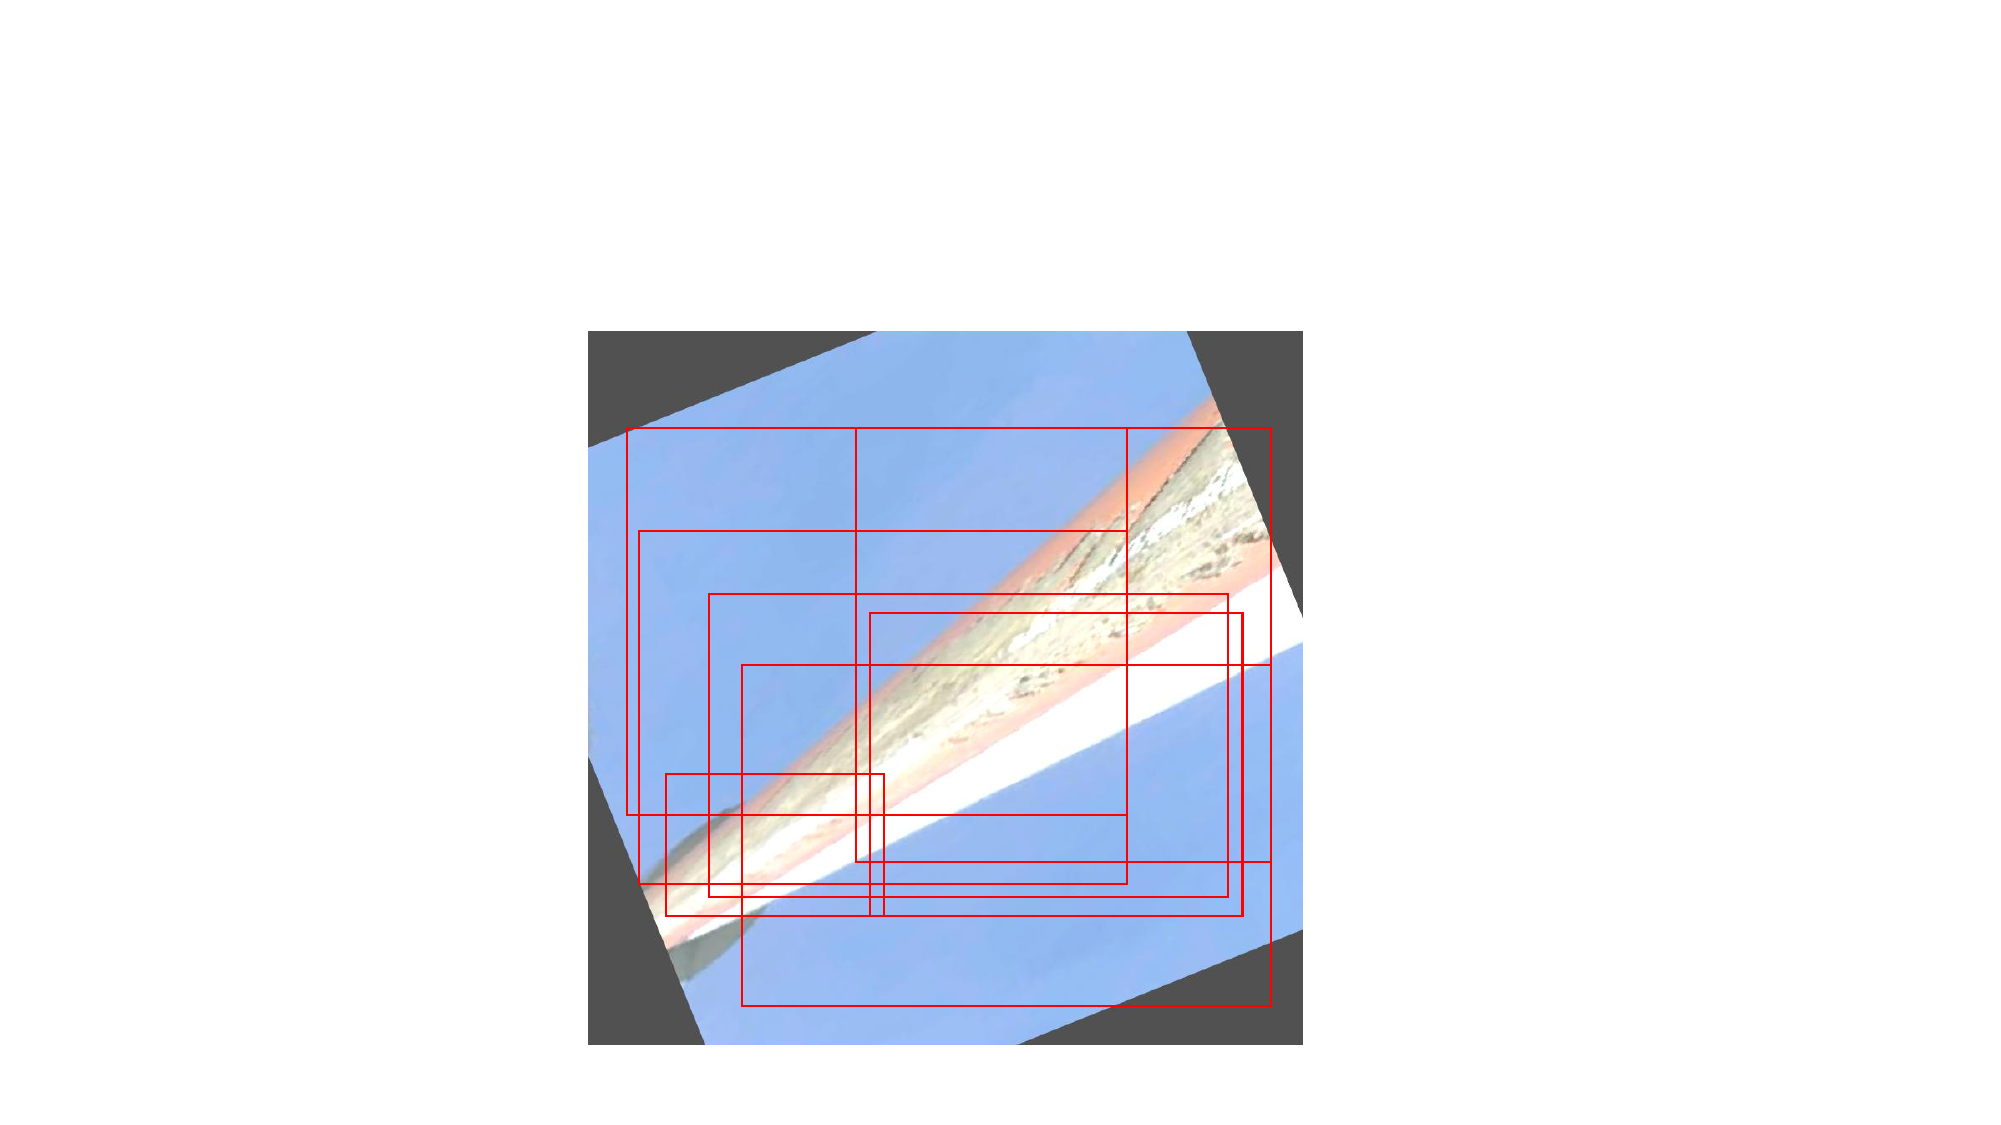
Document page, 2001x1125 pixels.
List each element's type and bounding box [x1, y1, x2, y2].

list [588, 331, 1303, 1045]
